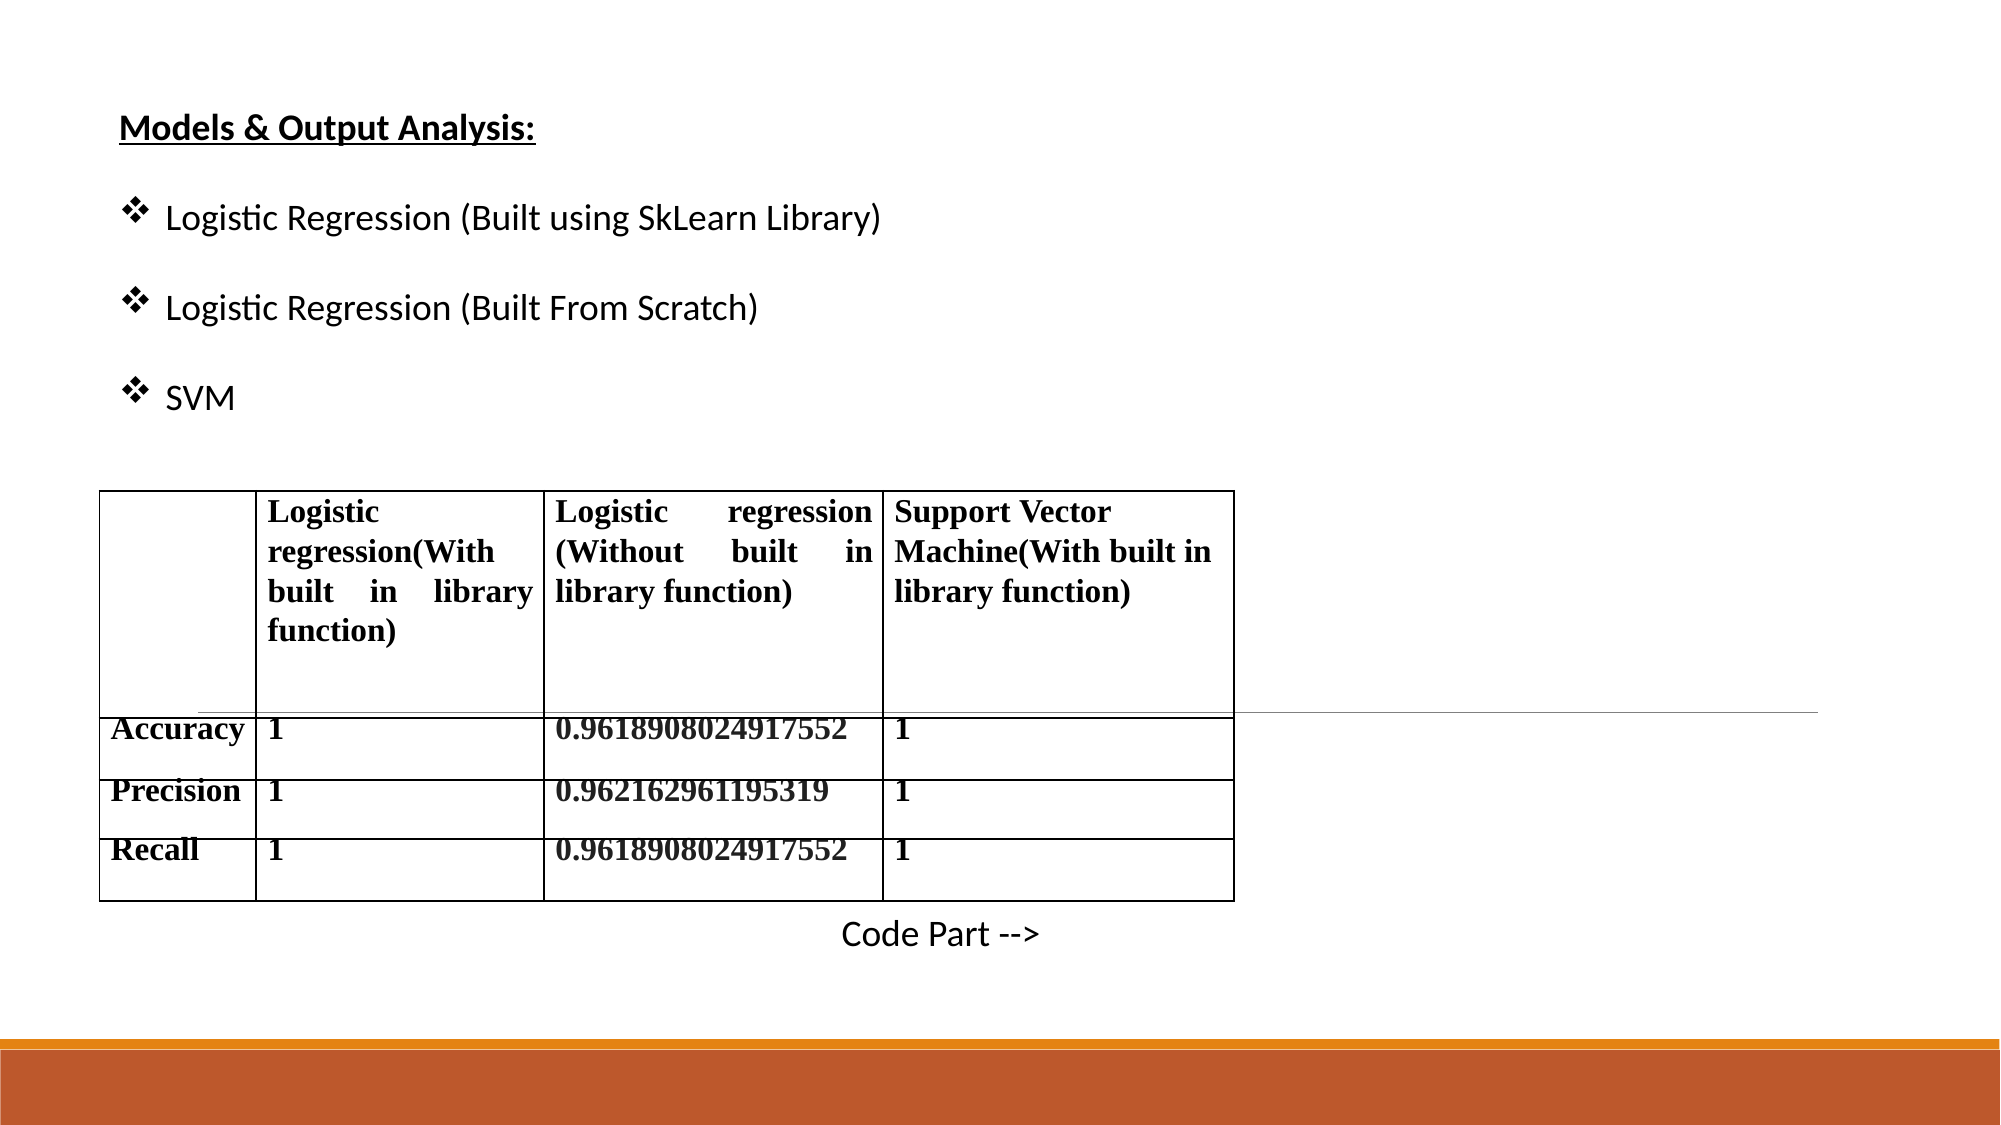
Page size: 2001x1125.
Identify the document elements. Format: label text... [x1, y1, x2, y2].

text_box Models & Output Analysis: Logistic Regression (Built using SkLearn Library) Logistic Regression (Built From Scratch) SVM [104, 95, 898, 425]
table_cell Accuracy [100, 719, 255, 779]
table_cell Precision [100, 781, 255, 838]
table_cell 0.962162961195319 [545, 781, 882, 838]
table_header Logistic regression (Without built in library function) [545, 492, 882, 717]
table_cell 1 [257, 719, 543, 779]
table_cell 0.9618908024917552 [545, 840, 882, 900]
text_box Code Part --> [826, 901, 1174, 962]
table_header Logistic regression(With built in library function) [257, 492, 543, 717]
table_cell 1 [257, 781, 543, 838]
table_cell Recall [100, 840, 255, 900]
table_cell 1 [884, 719, 1233, 779]
table_cell 1 [257, 840, 543, 900]
table_cell 1 [884, 840, 1233, 900]
table_cell 1 [884, 781, 1233, 838]
table_header Support Vector Machine(With built in library function) [884, 492, 1233, 717]
table_header [100, 492, 255, 717]
table_cell 0.9618908024917552 [545, 719, 882, 779]
